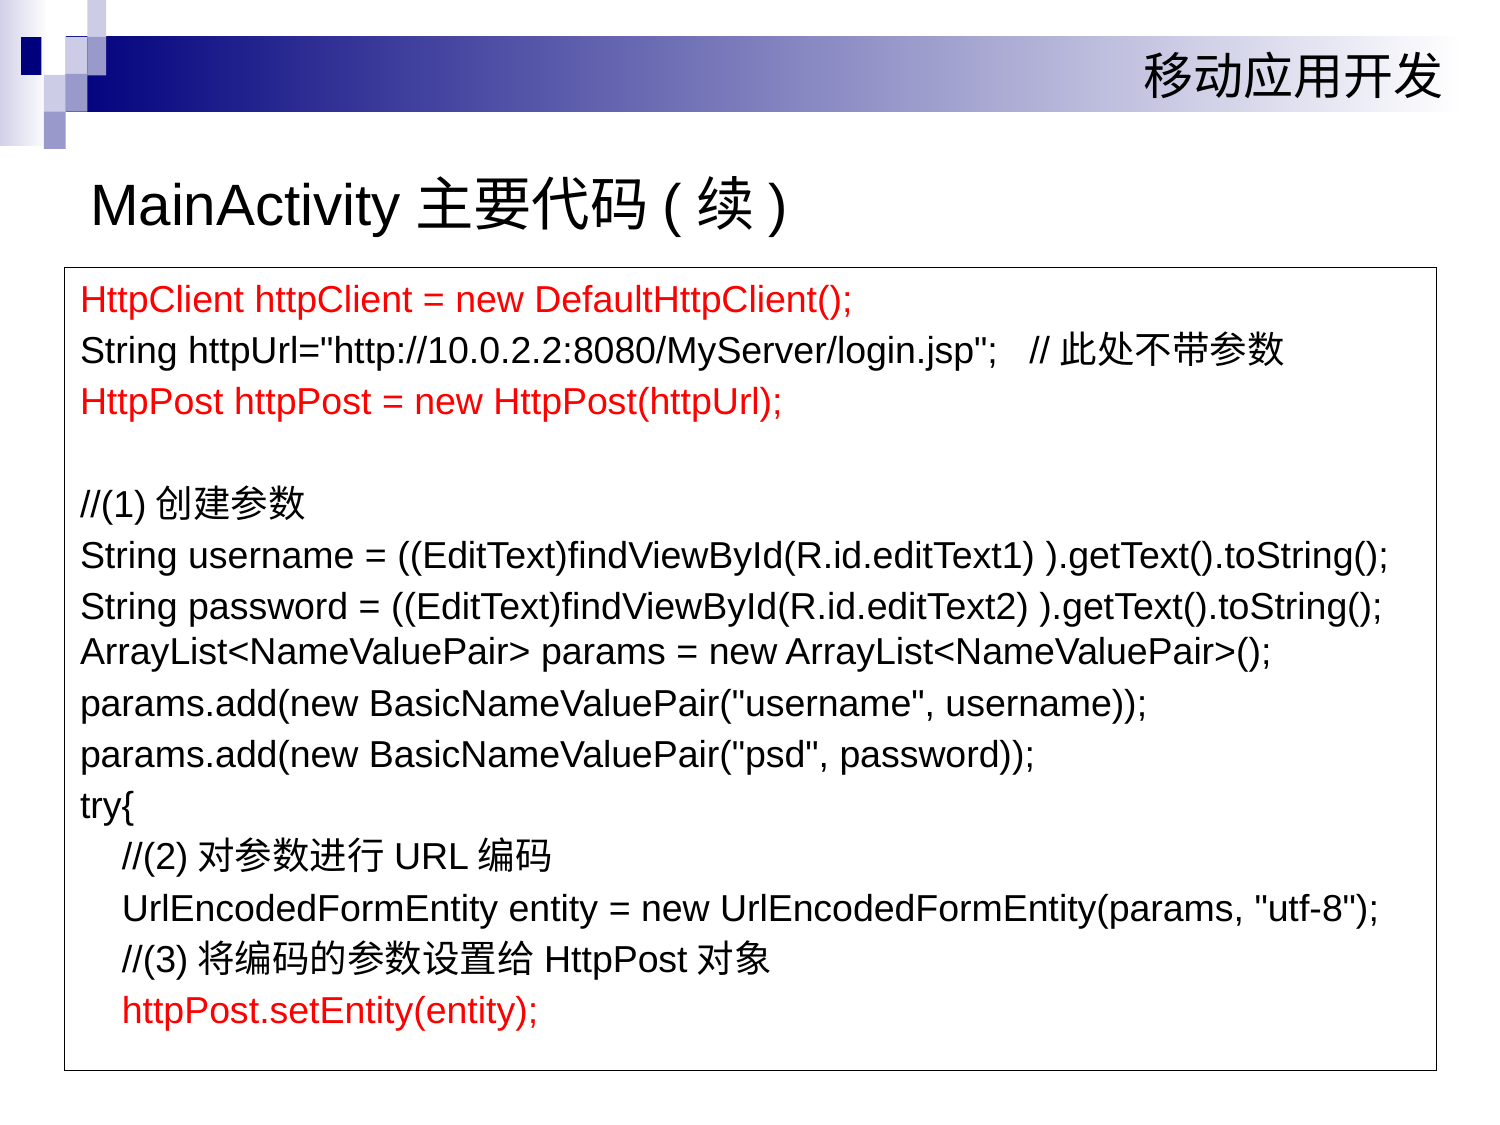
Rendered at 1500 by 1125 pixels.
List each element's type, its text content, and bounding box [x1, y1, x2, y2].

list HttpClient httpClient = new DefaultHttpClient(); String httpUrl="http://10.0.2.2:8080/MyServer/login.jsp"; //此处不带参数 HttpPost httpPost = new HttpPost(httpUrl); //(1)创建参数 String username = ((EditText)findViewById(R.id.editText1) ).getText().toString(); String password = ((EditText)findViewById(R.id.editText2) ).getText().toString(); ArrayList<NameValuePair> params = new ArrayList<NameValuePair>(); params.add(new BasicNameValuePair("username", username)); params.add(new BasicNameValuePair("psd", password)); try{ //(2)对参数进行URL编码 UrlEncodedFormEntity entity = new UrlEncodedFormEntity(params, "utf-8"); //(3)将编码的参数设置给HttpPost对象 httpPost.setEntity(entity); [64, 267, 1437, 1071]
title MainActivity主要代码(续) [75, 149, 1425, 256]
